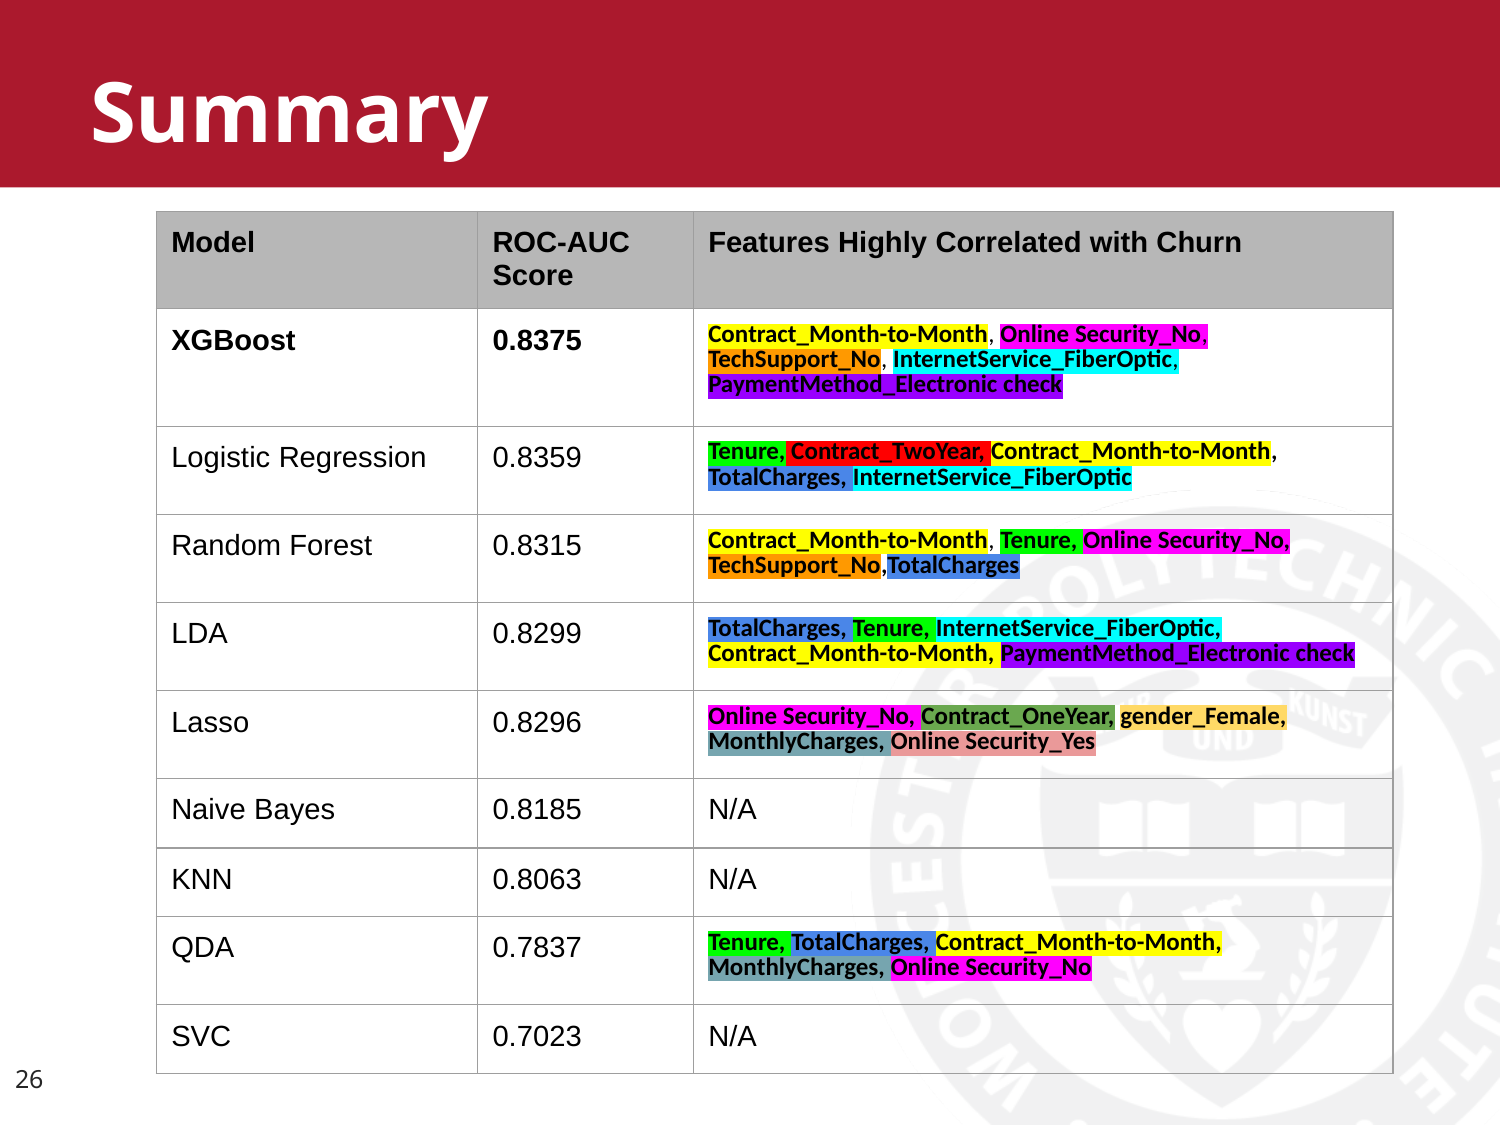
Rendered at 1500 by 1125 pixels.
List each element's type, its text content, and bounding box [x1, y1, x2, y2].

table_cell Lasso [157, 691, 477, 778]
table_cell Tenure, Contract_TwoYear, Contract_Month-to-Month, TotalCharges, InternetService_FiberOptic [694, 427, 1392, 514]
table_cell Contract_Month-to-Month, Tenure, Online Security_No, TechSupport_No,TotalCharges [694, 515, 1392, 602]
table_cell LDA [157, 603, 477, 690]
table_cell 0.8359 [478, 427, 693, 514]
table_cell Contract_Month-to-Month, Online Security_No, TechSupport_No, InternetService_FiberOptic, PaymentMethod_Electronic check [694, 309, 1392, 426]
table_header Features Highly Correlated with Churn [694, 212, 1392, 308]
table_cell Random Forest [157, 515, 477, 602]
table_cell N/A [694, 1005, 1392, 1073]
table_cell TotalCharges, Tenure, InternetService_FiberOptic, Contract_Month-to-Month, PaymentMethod_Electronic check [694, 603, 1392, 690]
table_cell Naive Bayes [157, 779, 477, 847]
table_cell 0.8315 [478, 515, 693, 602]
table_cell 0.8296 [478, 691, 693, 778]
picture [850, 489, 1500, 1125]
table_header ROC-AUC Score [478, 212, 693, 308]
table_cell XGBoost [157, 309, 477, 426]
table_header Model [157, 212, 477, 308]
table_cell 0.7837 [478, 917, 693, 1004]
table_cell QDA [157, 917, 477, 1004]
table_cell 0.8063 [478, 849, 693, 916]
table_cell 0.8375 [478, 309, 693, 426]
table_cell 0.7023 [478, 1005, 693, 1073]
table_cell N/A [694, 849, 1392, 916]
table_cell Tenure, TotalCharges, Contract_Month-to-Month, MonthlyCharges, Online Security_No [694, 917, 1392, 1004]
table_cell N/A [694, 779, 1392, 847]
table_cell SVC [157, 1005, 477, 1073]
table_cell 0.8185 [478, 779, 693, 847]
table_cell 0.8299 [478, 603, 693, 690]
table_cell Online Security_No, Contract_OneYear, gender_Female, MonthlyCharges, Online Security_Yes [694, 691, 1392, 778]
title Summary [75, 28, 1200, 167]
table_cell KNN [157, 849, 477, 916]
table_cell Logistic Regression [157, 427, 477, 514]
slide_number ‹#› [0, 1047, 75, 1113]
